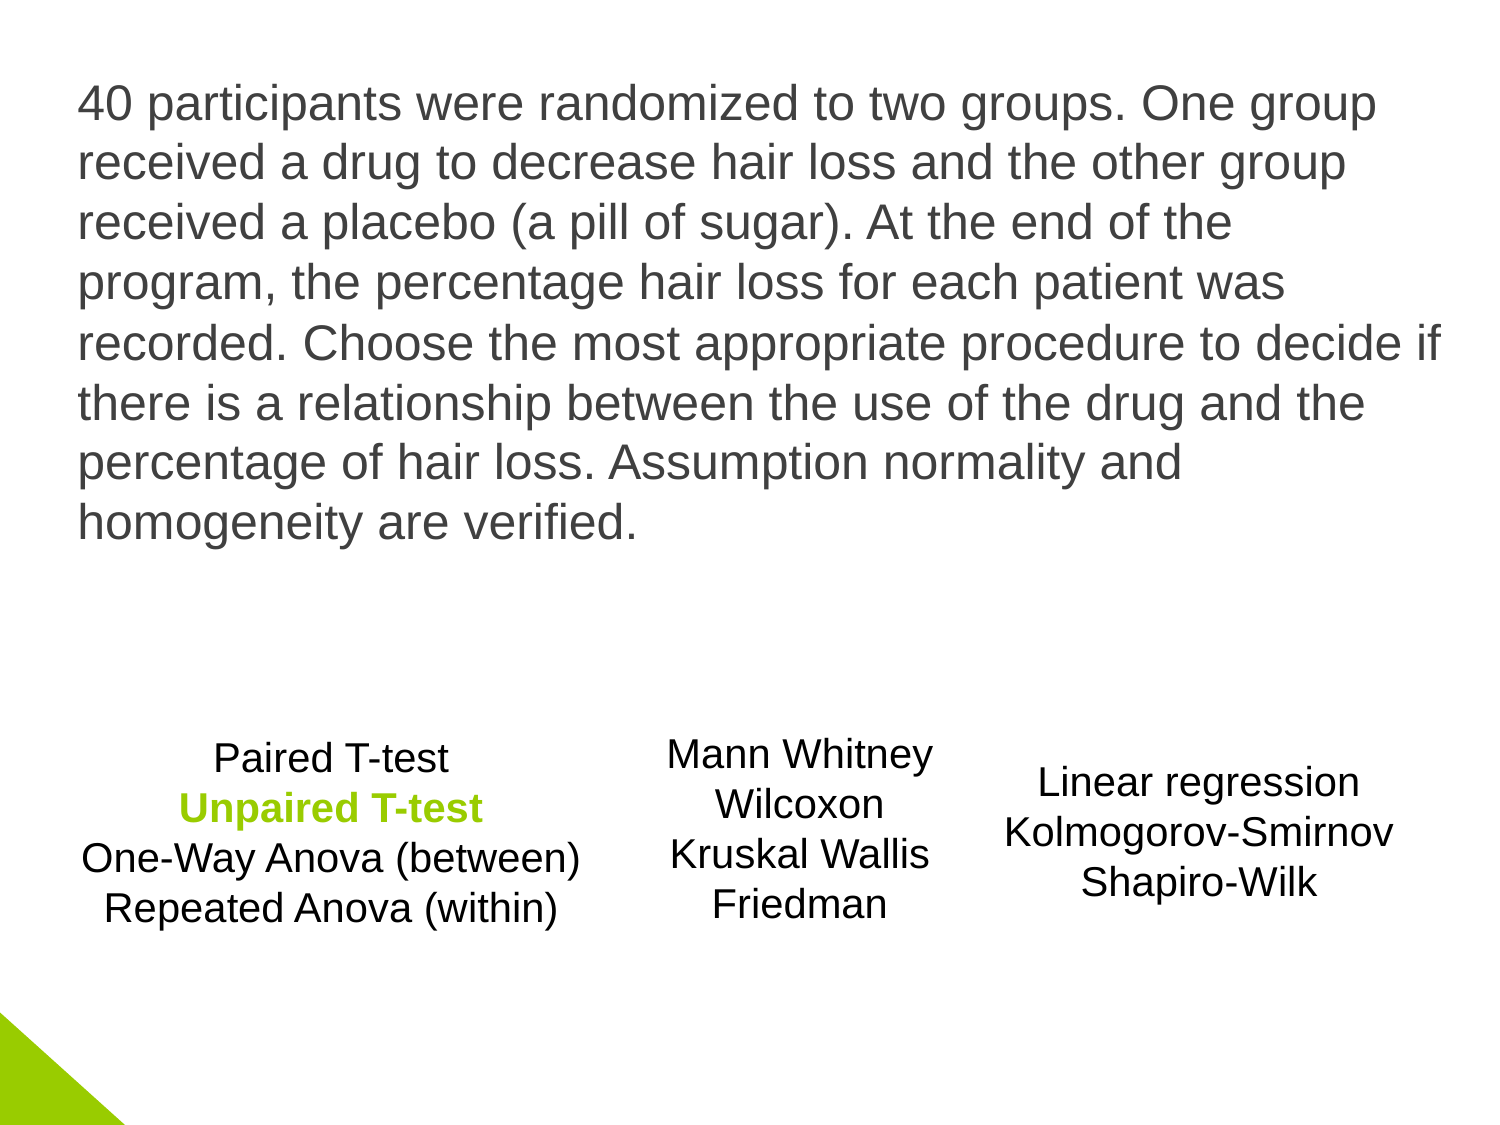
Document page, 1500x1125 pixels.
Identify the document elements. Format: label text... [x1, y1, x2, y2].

text_box Paired T-test Unpaired T-test One-Way Anova (between) Repeated Anova (within) [62, 723, 531, 938]
text_box Linear regression Kolmogorov-Smirnov Shapiro-Wilk [988, 747, 1409, 913]
text_box Mann Whitney Wilcoxon Kruskal Wallis Friedman [531, 719, 1069, 1035]
text_box 40 participants were randomized to two groups. One group received a drug to decrease hair loss and the other group received a placebo (a pill of sugar). At the end of the program, the percentage hair loss for each patient was recorded. Choose the most appropriate procedure to decide if there is a relationship between the use of the drug and the percentage of hair loss. Assumption normality and homogeneity are verified. [62, 62, 1463, 613]
text_box [0, 1012, 126, 1125]
